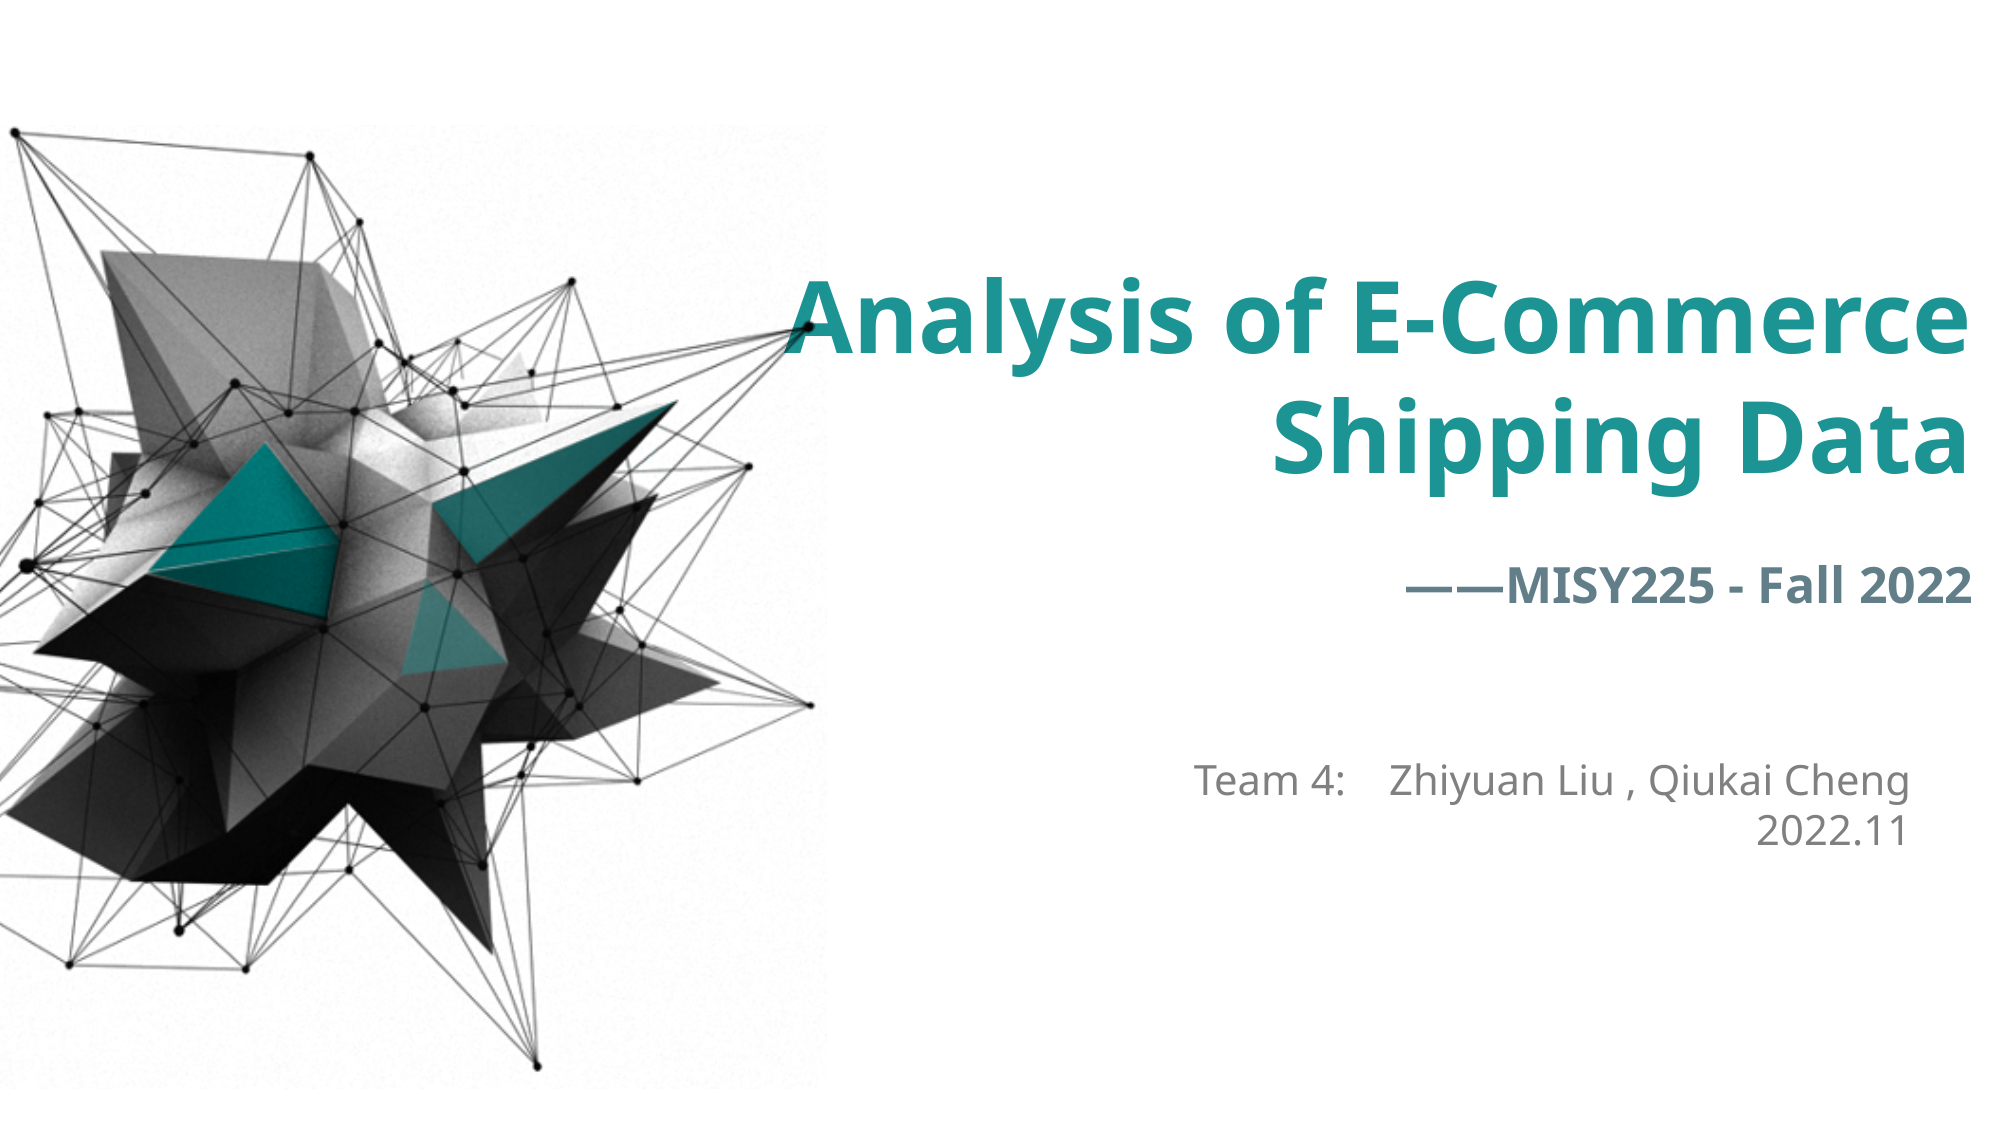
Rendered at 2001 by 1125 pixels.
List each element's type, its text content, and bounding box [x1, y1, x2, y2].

text_box Analysis of E-Commerce Shipping Data ——MISY225 - Fall 2022 [827, 246, 1988, 622]
text_box Team 4: Zhiyuan Liu , Qiukai Cheng 2022.11 [1106, 746, 1927, 862]
picture [0, 125, 827, 1089]
